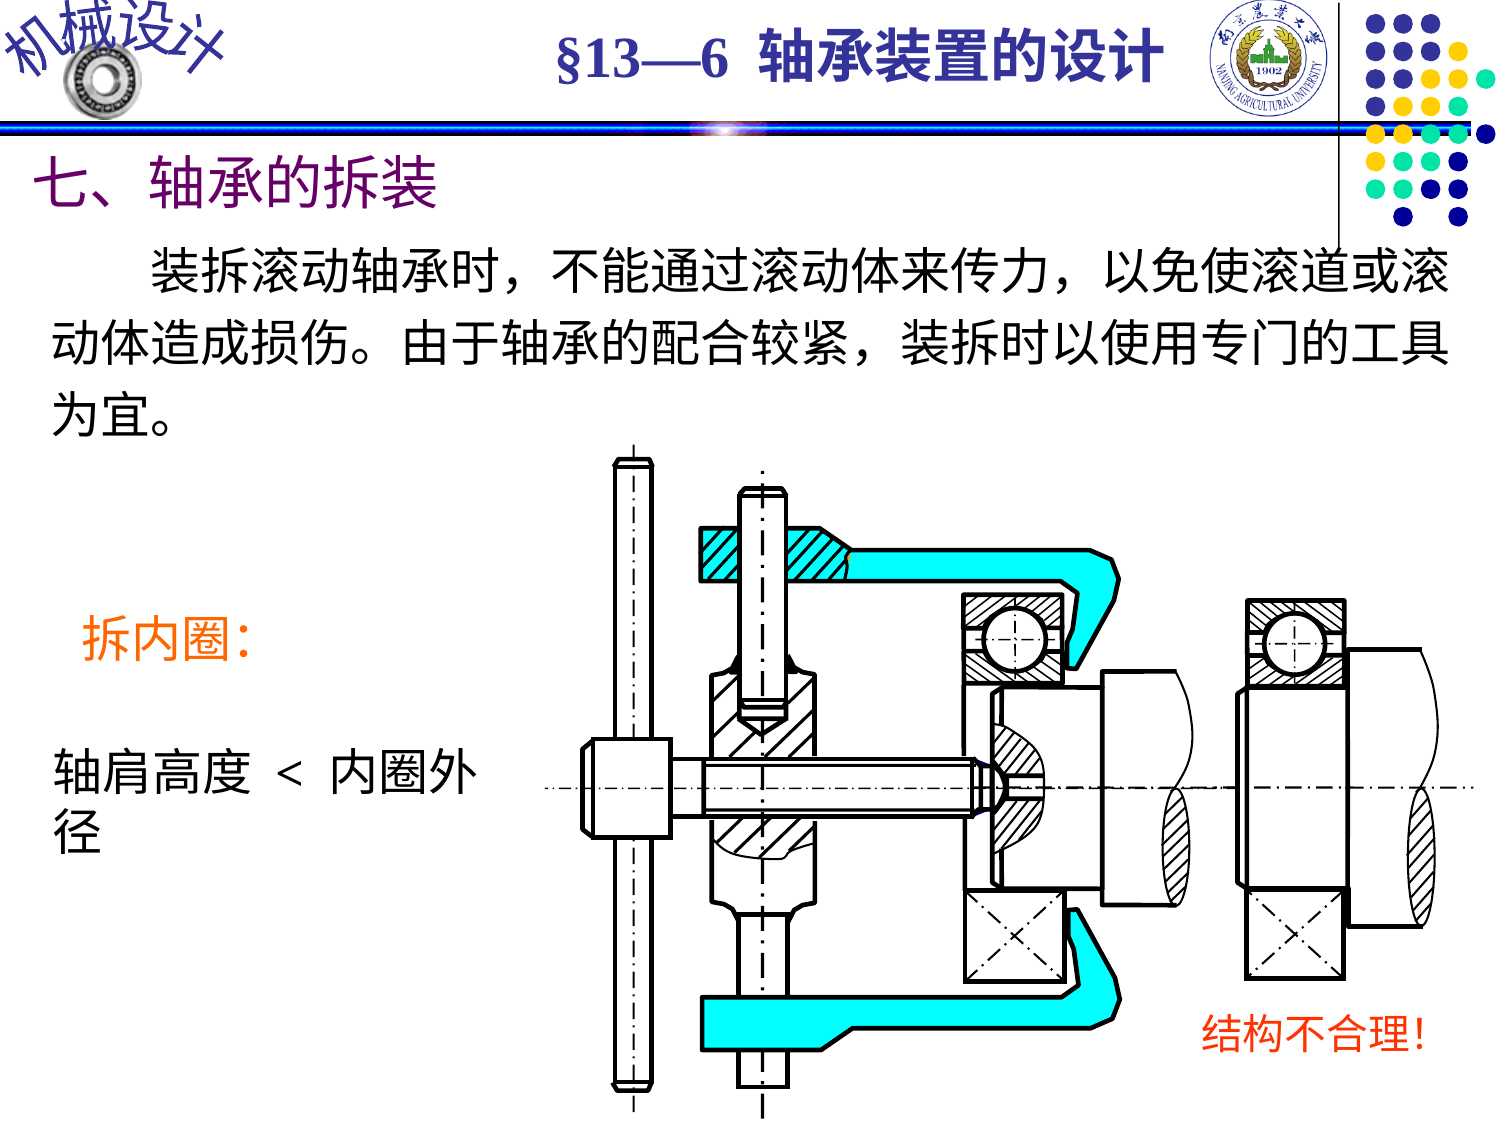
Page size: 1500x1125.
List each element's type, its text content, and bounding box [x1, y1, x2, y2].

picture [1440, 130, 1448, 136]
picture [1385, 130, 1393, 136]
picture [63, 41, 142, 120]
text_box 装拆滚动轴承时，不能通过滚动体来传力，以免使滚道或滚动体造成损伤。由于轴承的配合较紧，装拆时以使用专门的工具为宜。 [35, 219, 1489, 451]
picture [1208, 0, 1328, 117]
picture [1340, 121, 1471, 136]
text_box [540, 424, 1240, 1125]
picture [1340, 130, 1366, 136]
text_box 轴肩高度 < 内圈外径 [52, 740, 525, 861]
text_box §13—6 轴承装置的设计 [539, 25, 1233, 97]
picture [0, 121, 1338, 136]
text_box 拆内圈： [66, 599, 402, 675]
picture [1413, 130, 1420, 136]
text_box 七、轴承的拆装 [31, 145, 590, 216]
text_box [1200, 599, 1488, 1059]
